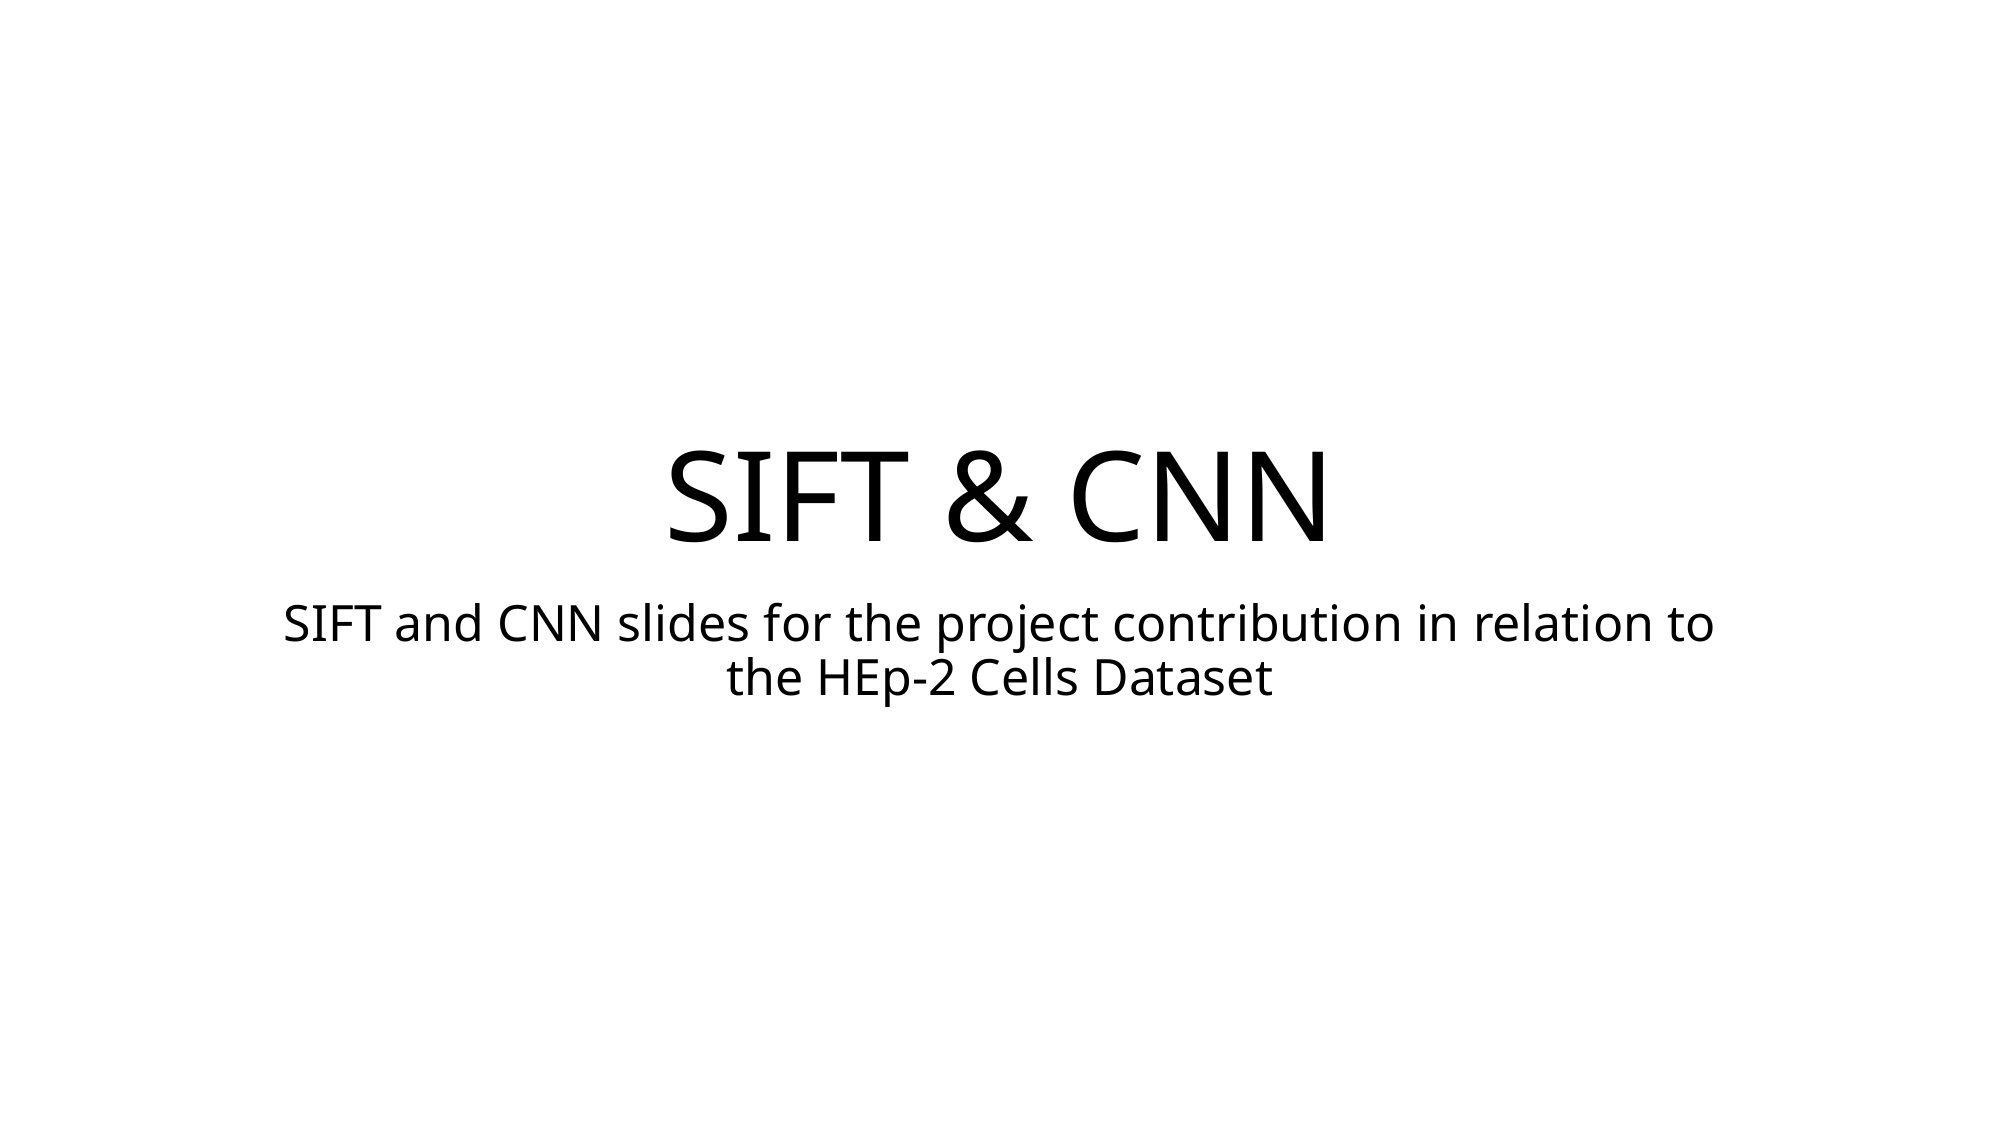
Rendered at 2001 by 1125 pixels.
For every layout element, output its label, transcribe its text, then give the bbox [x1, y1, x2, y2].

title SIFT & CNN [249, 184, 1750, 576]
subtitle SIFT and CNN slides for the project contribution in relation to the HEp-2 Cells Dataset [249, 590, 1750, 863]
